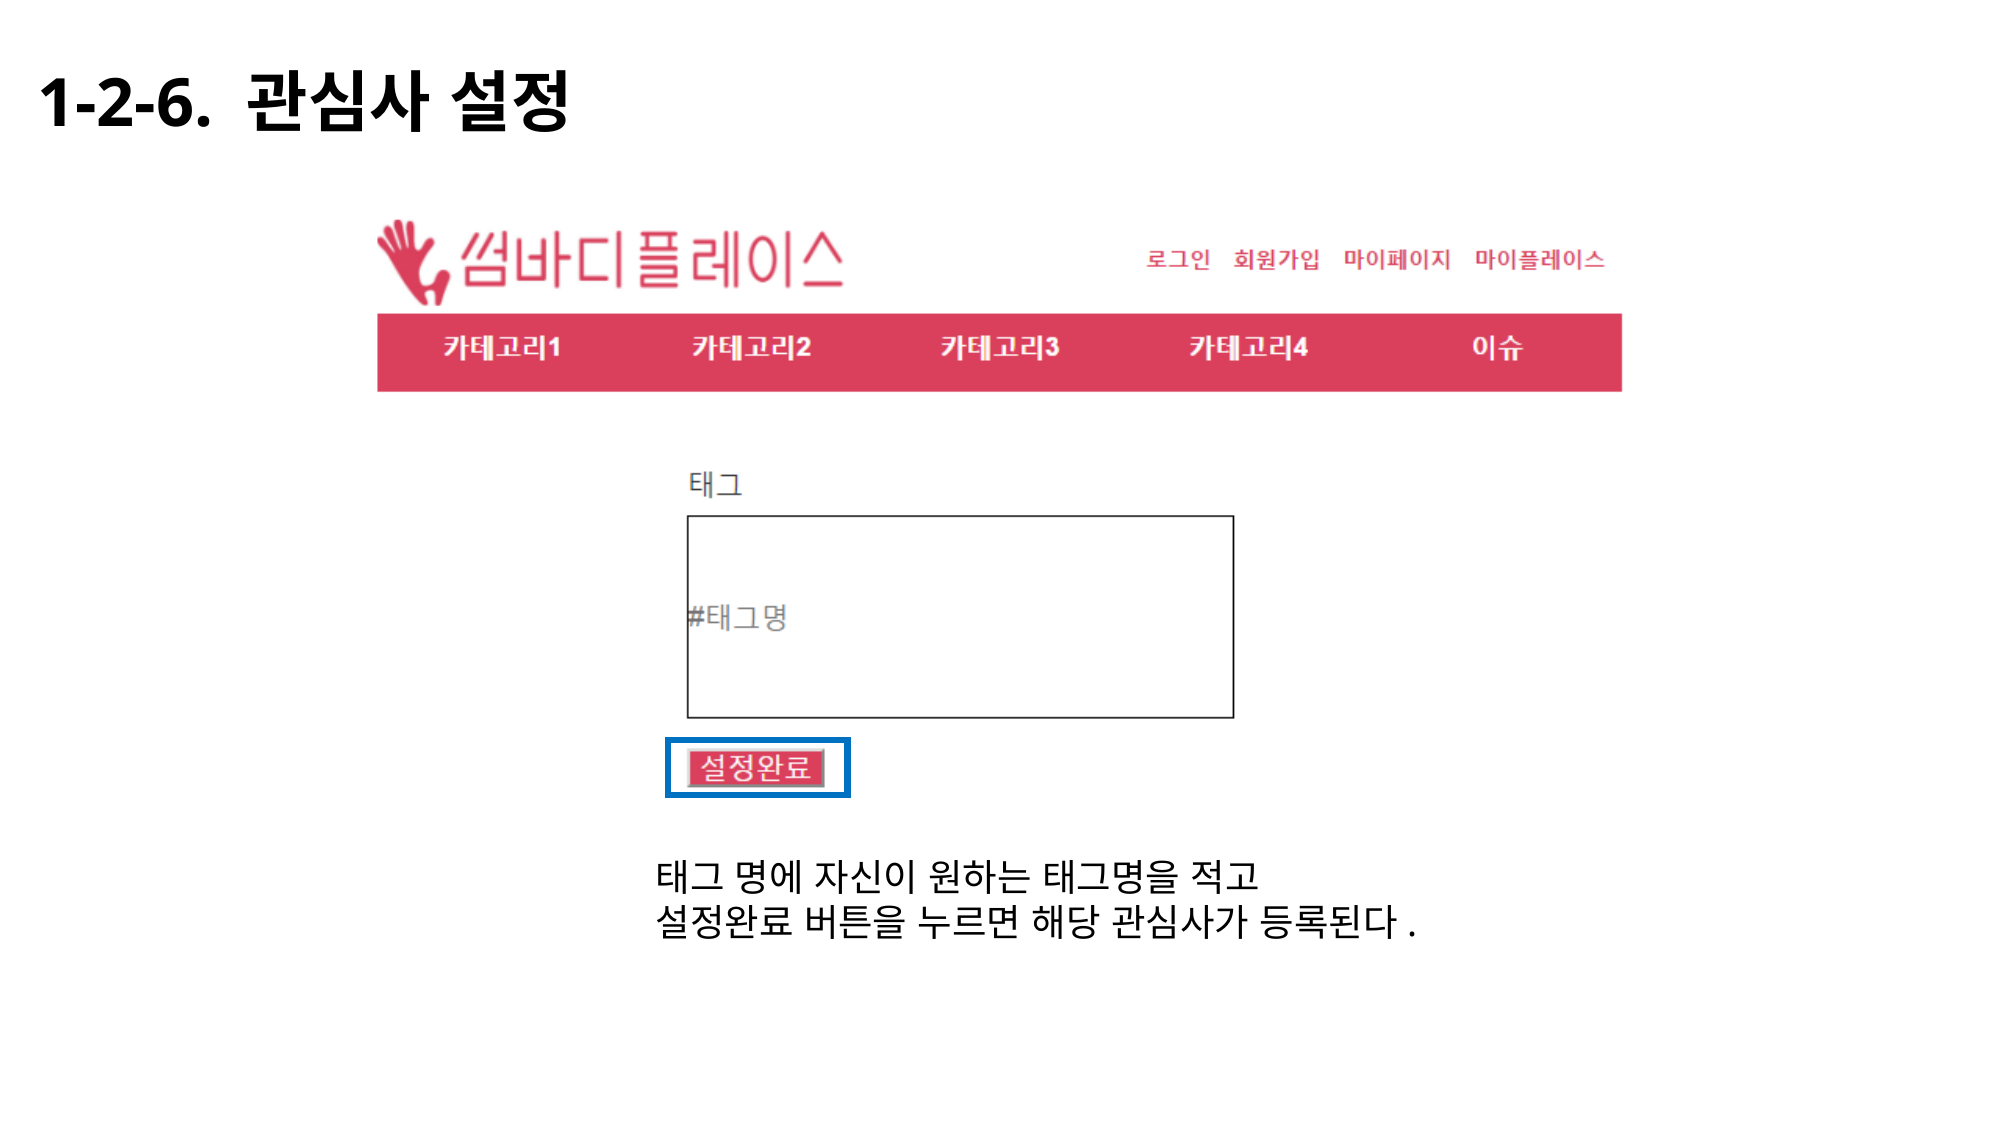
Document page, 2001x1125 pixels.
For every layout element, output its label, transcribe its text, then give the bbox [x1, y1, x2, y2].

text_box 태그 명에 자신이 원하는 태그명을 적고 설정완료 버튼을 누르면 해당 관심사가 등록된다. [640, 846, 1696, 952]
text_box 1-2-6. 관심사 설정 [22, 52, 1554, 147]
picture [348, 206, 1652, 919]
